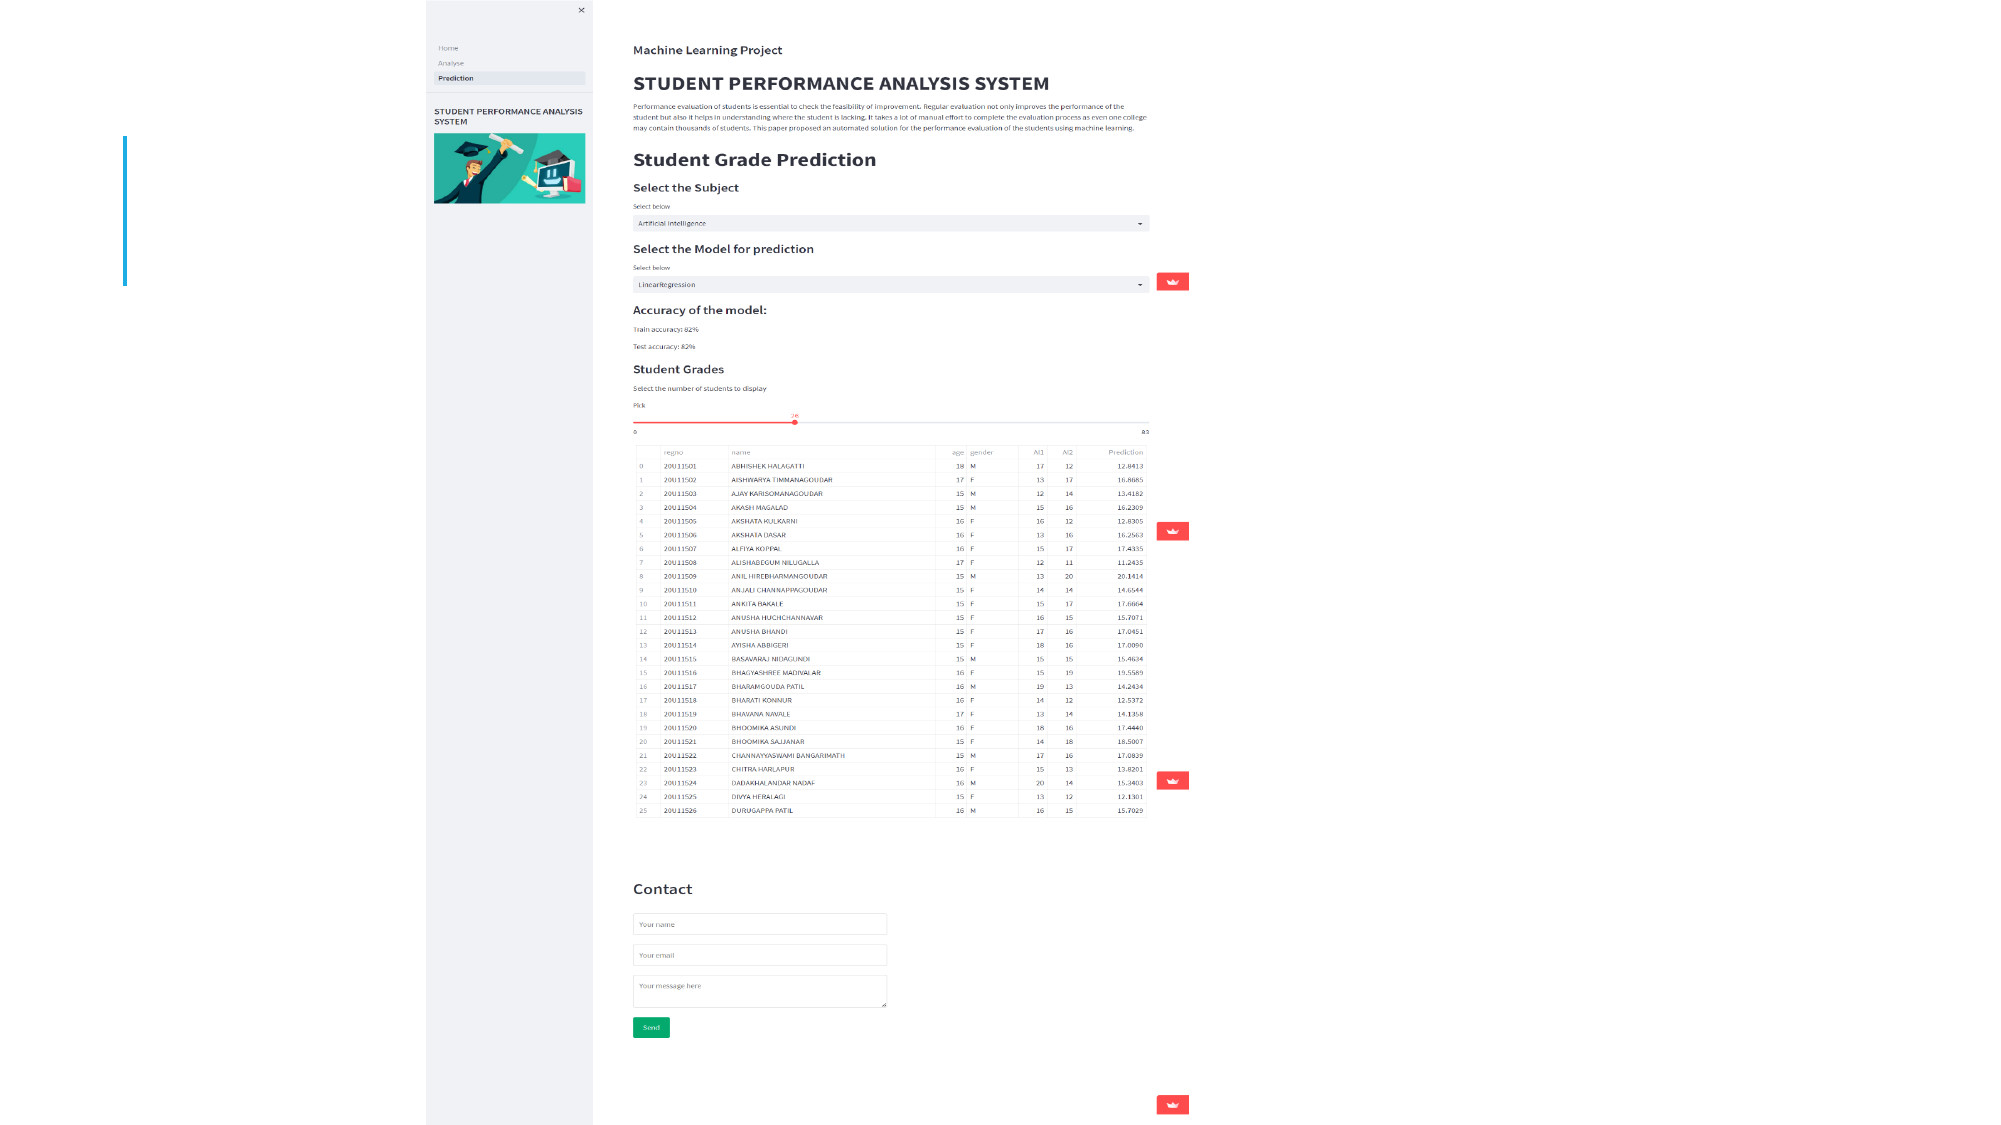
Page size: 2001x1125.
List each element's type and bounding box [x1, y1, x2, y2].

list [426, 0, 1189, 1125]
